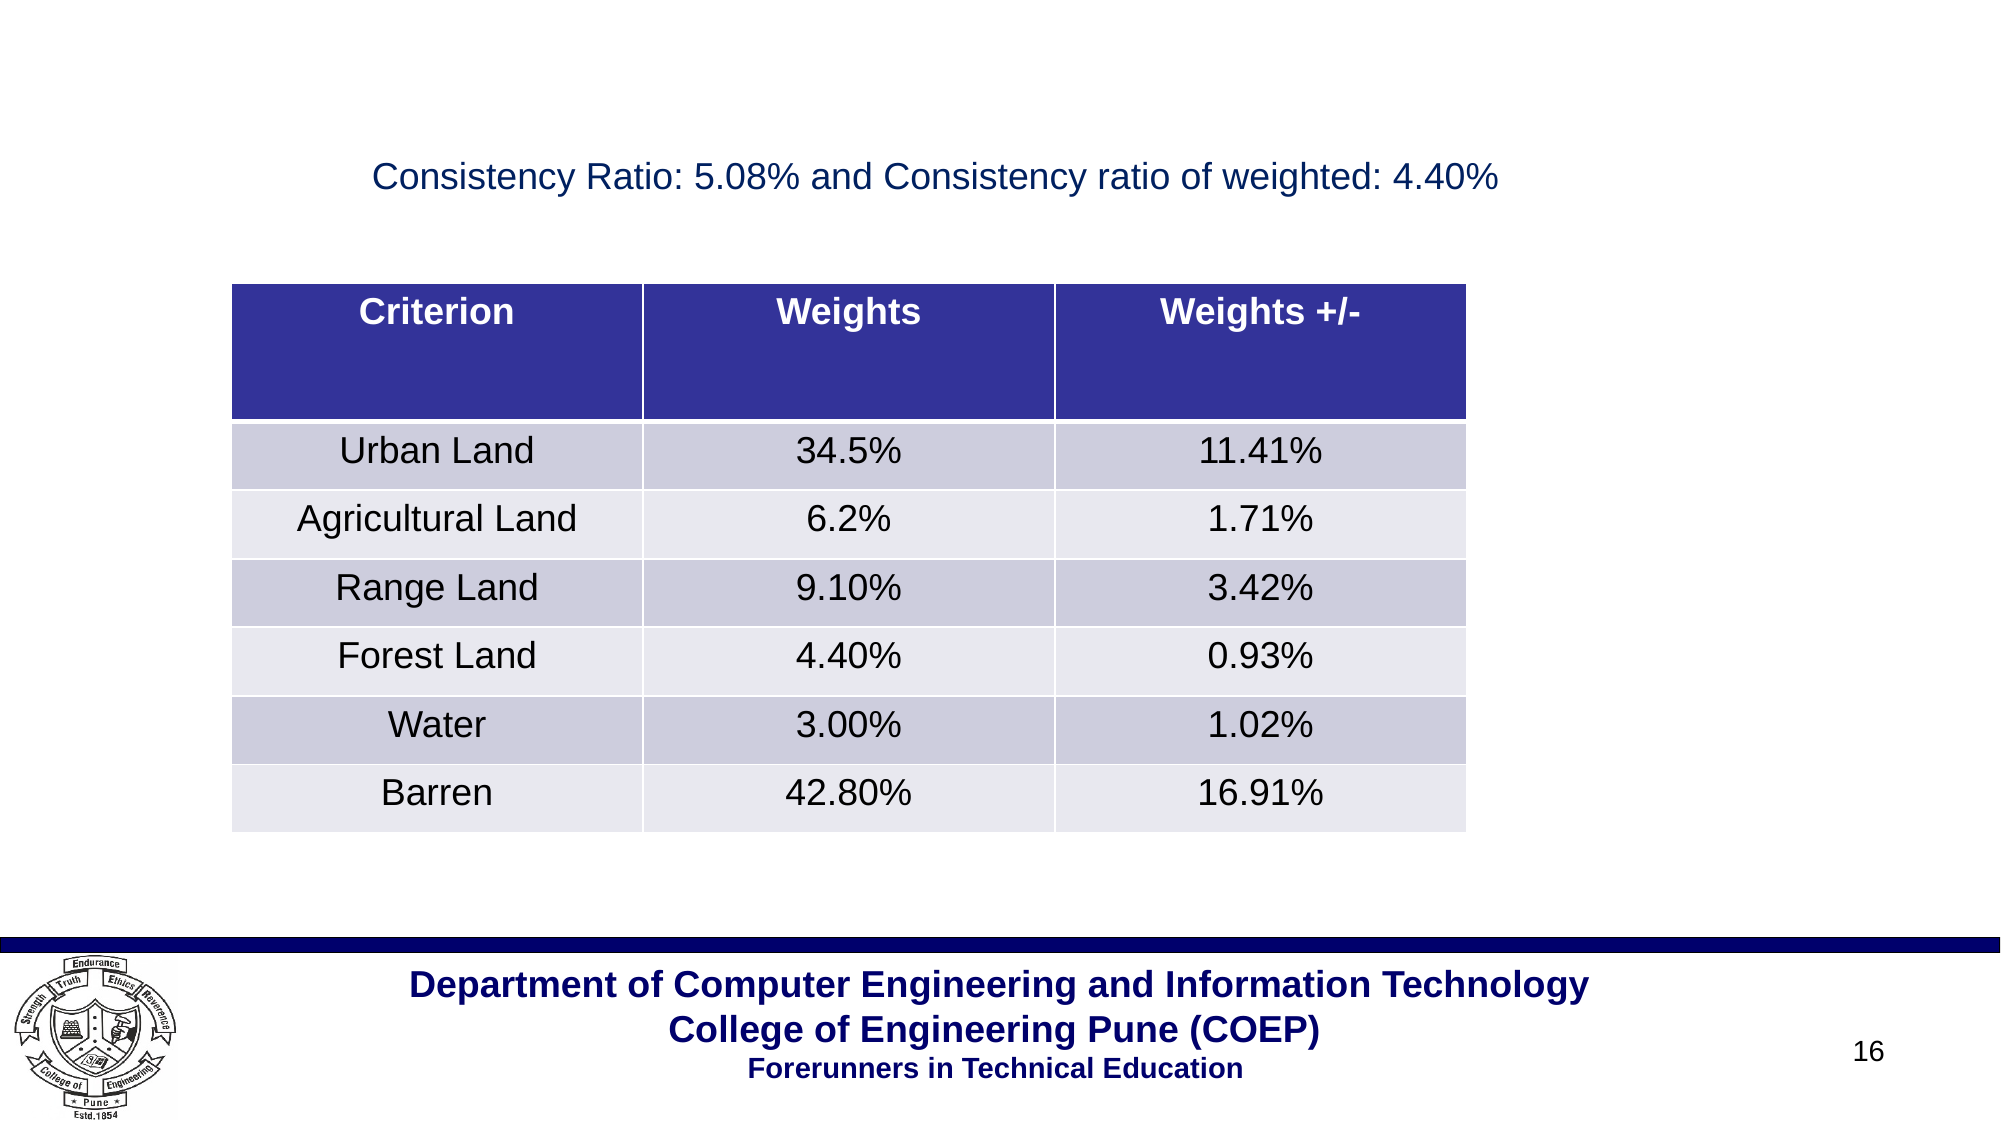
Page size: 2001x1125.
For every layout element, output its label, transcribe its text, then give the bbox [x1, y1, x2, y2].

table_header Weights +/- [1056, 284, 1466, 419]
table_cell Water [232, 697, 642, 764]
table_cell Barren [232, 765, 642, 832]
picture [12, 954, 178, 1120]
table_cell Forest Land [232, 628, 642, 695]
table_cell 11.41% [1056, 424, 1466, 489]
table_cell 3.00% [644, 697, 1054, 764]
table_header Criterion [232, 284, 642, 419]
table_cell 42.80% [644, 765, 1054, 832]
table_cell Range Land [232, 560, 642, 626]
table_cell 3.42% [1056, 560, 1466, 626]
table_cell Urban Land [232, 424, 642, 489]
table_cell 34.5% [644, 424, 1054, 489]
table_cell 1.71% [1056, 491, 1466, 558]
text_box Consistency Ratio: 5.08% and Consistency ratio of weighted: 4.40% [162, 145, 1709, 205]
table_header Weights [644, 284, 1054, 419]
table_cell 0.93% [1056, 628, 1466, 695]
table_cell Agricultural Land [232, 491, 642, 558]
table_cell 1.02% [1056, 697, 1466, 764]
slide_number 16 [1466, 1024, 1901, 1103]
table_cell 9.10% [644, 560, 1054, 626]
table_cell 4.40% [644, 628, 1054, 695]
table_cell 6.2% [644, 491, 1054, 558]
table_cell 16.91% [1056, 765, 1466, 832]
